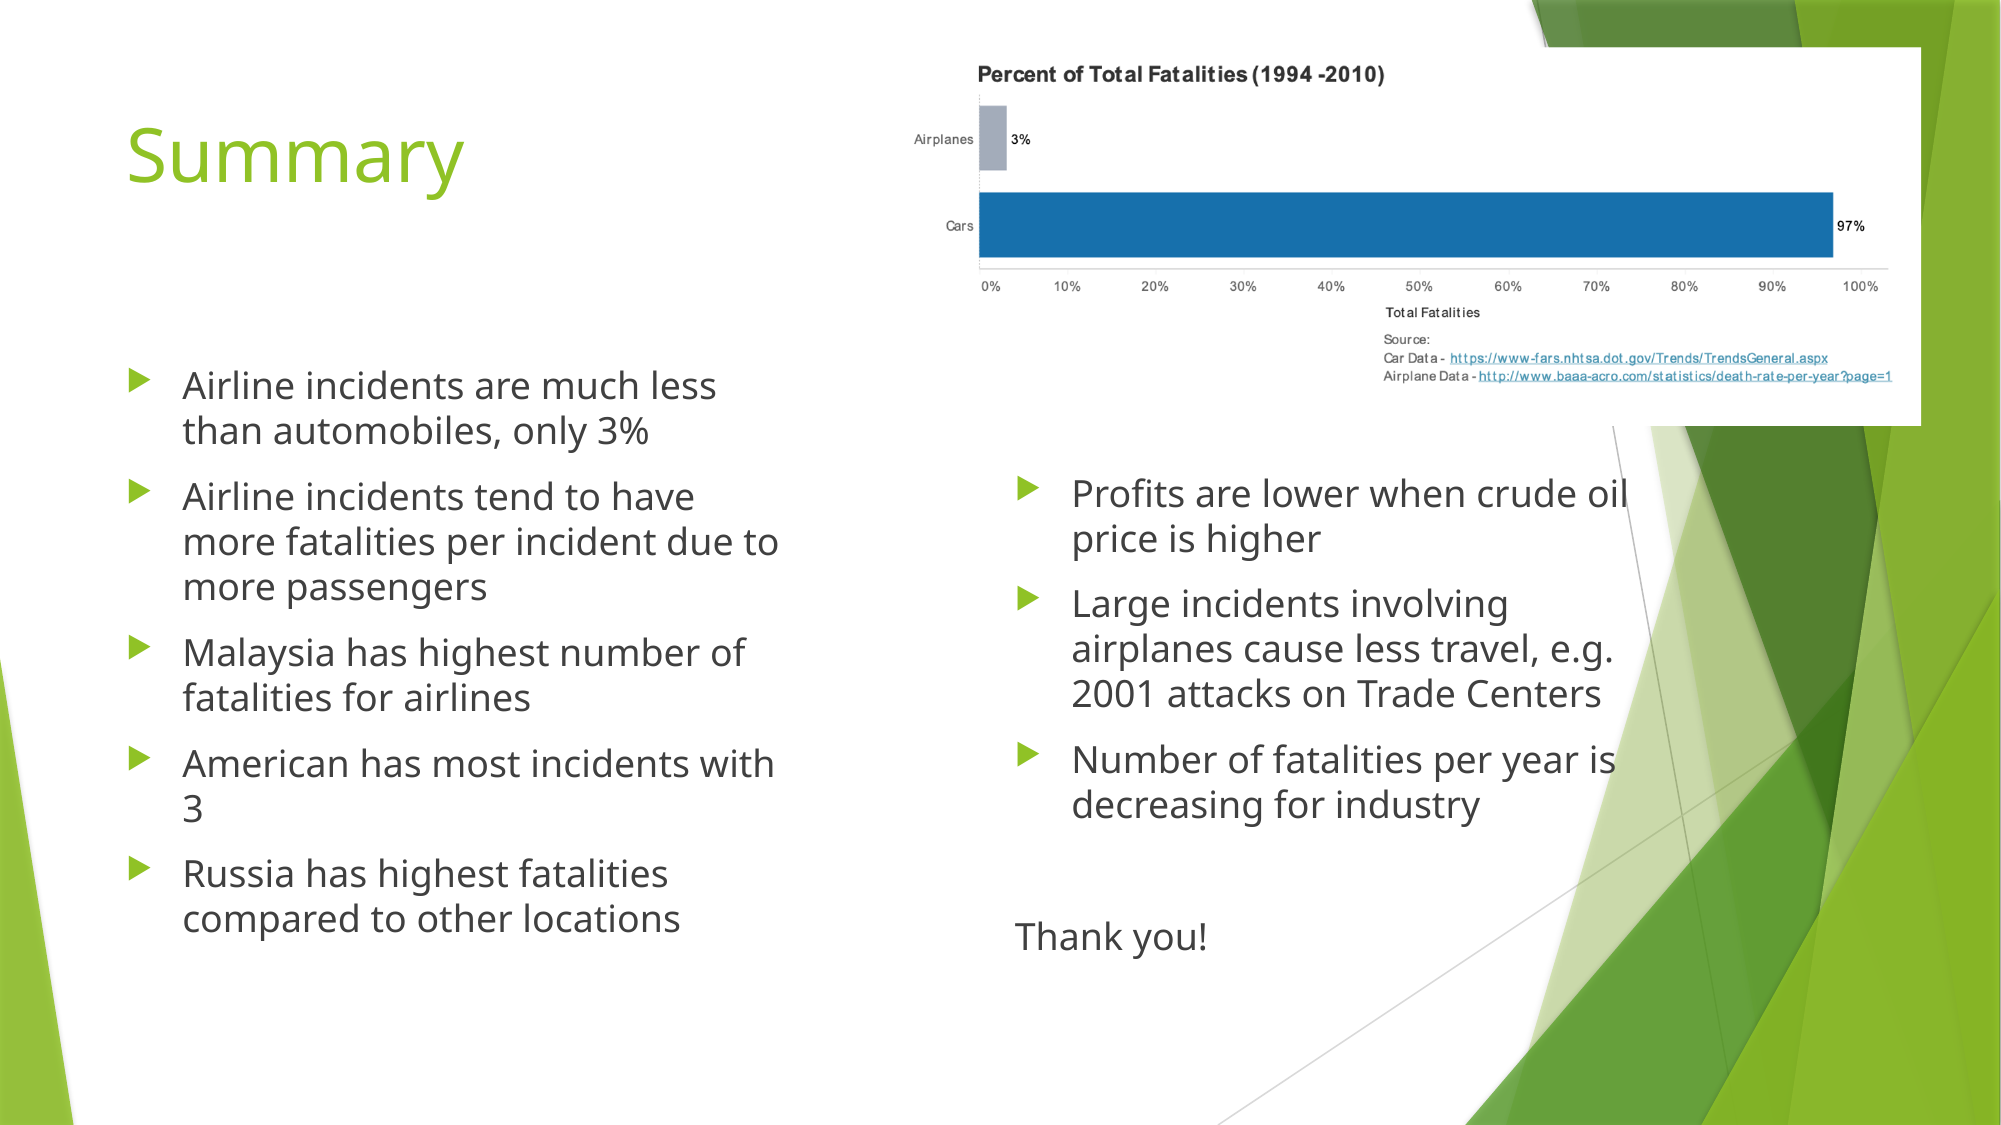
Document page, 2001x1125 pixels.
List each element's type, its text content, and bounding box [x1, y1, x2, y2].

title Summary [111, 99, 887, 317]
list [892, 30, 1922, 427]
text_box Profits are lower when crude oil price is higher Large incidents involving airplanes cause less travel, e.g. 2001 attacks on Trade Centers Number of fatalities per year is decreasing for industry Thank you! [999, 462, 1687, 992]
list Airline incidents are much less than automobiles, only 3% Airline incidents tend to have more fatalities per incident due to more passengers Malaysia has highest number of fatalities for airlines American has most incidents with 3 Russia has highest fatalities compared to other locations [111, 354, 798, 992]
